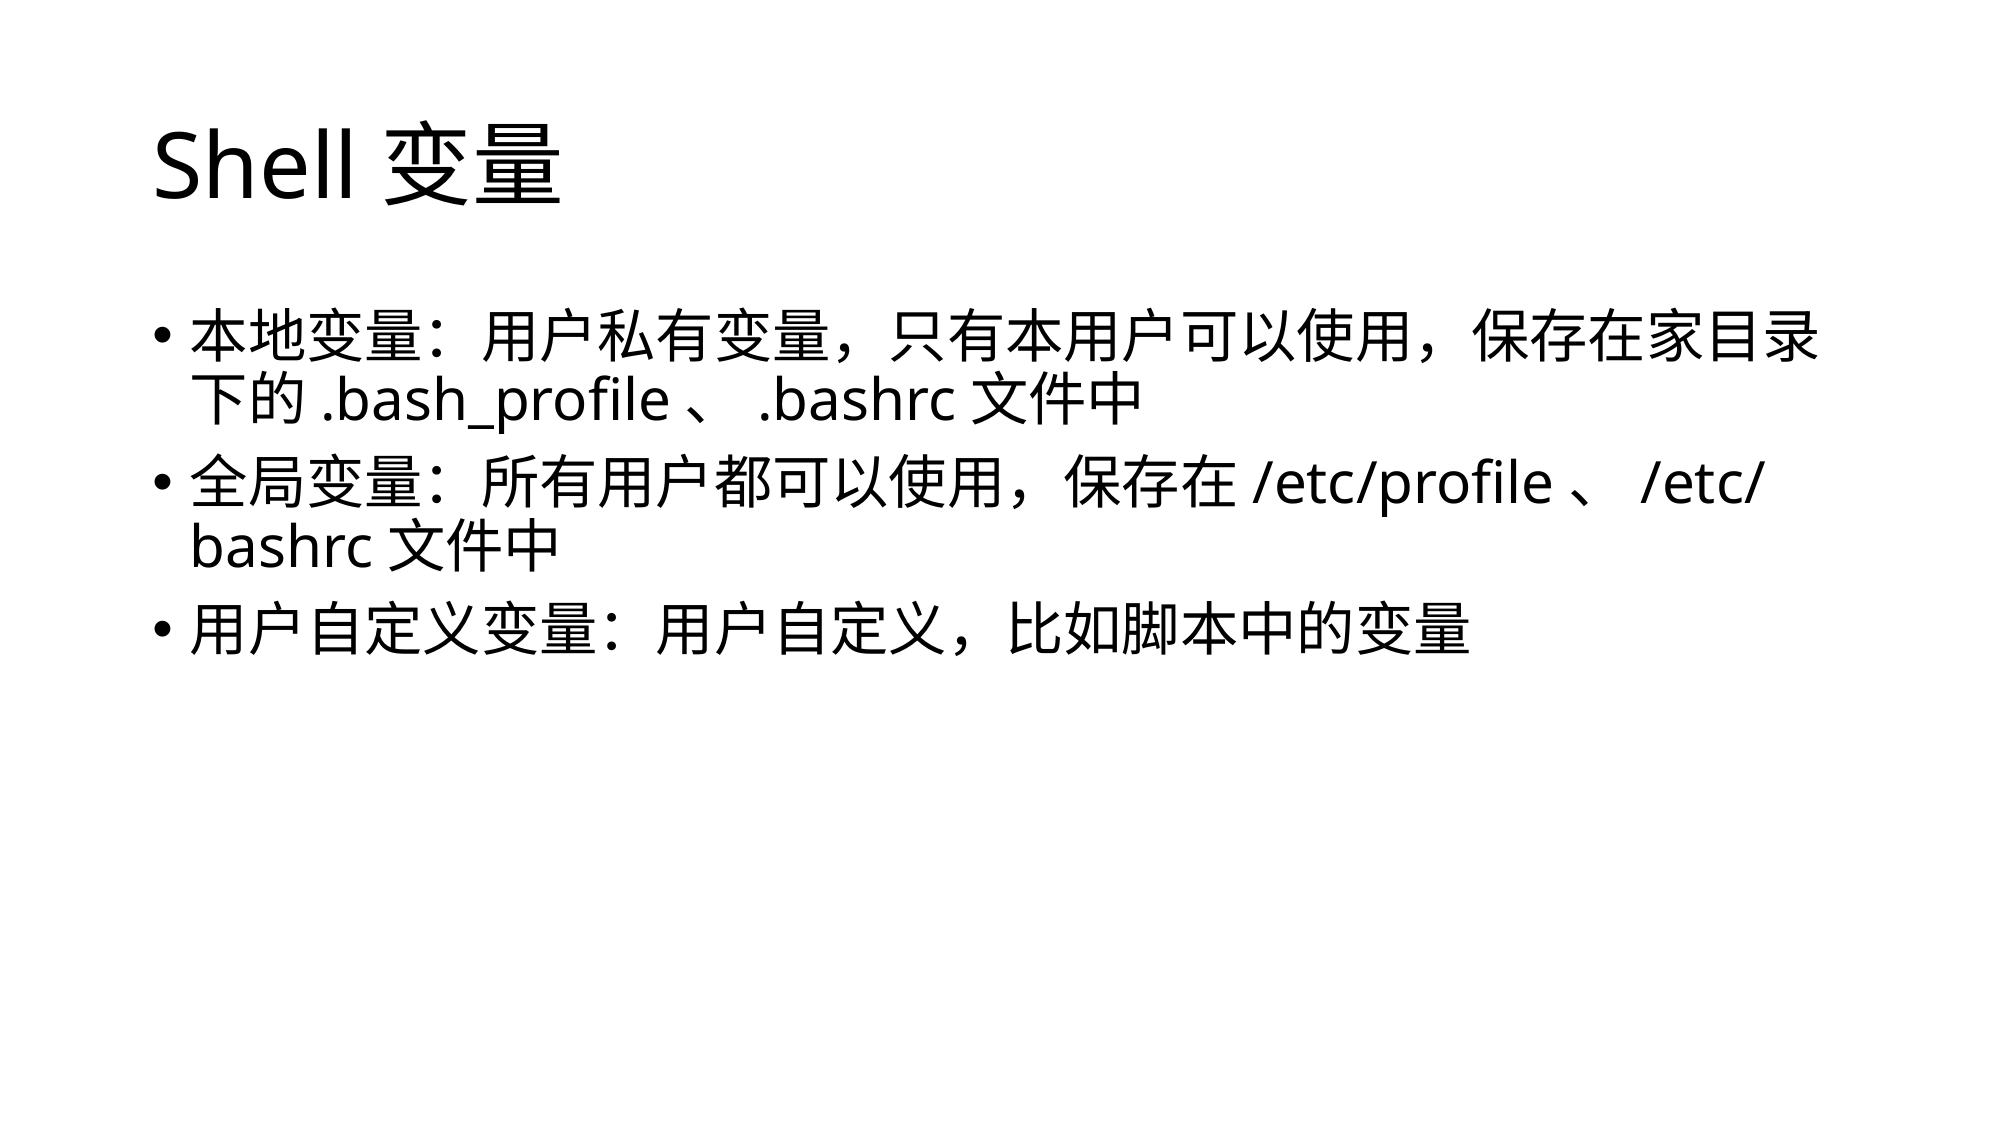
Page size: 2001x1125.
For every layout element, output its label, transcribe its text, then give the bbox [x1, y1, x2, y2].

list 本地变量：用户私有变量，只有本用户可以使用，保存在家目录下的.bash_profile、.bashrc文件中 全局变量：所有用户都可以使用，保存在/etc/profile、/etc/bashrc文件中 用户自定义变量：用户自定义，比如脚本中的变量 [137, 299, 1863, 1014]
title Shell变量 [137, 59, 1863, 278]
